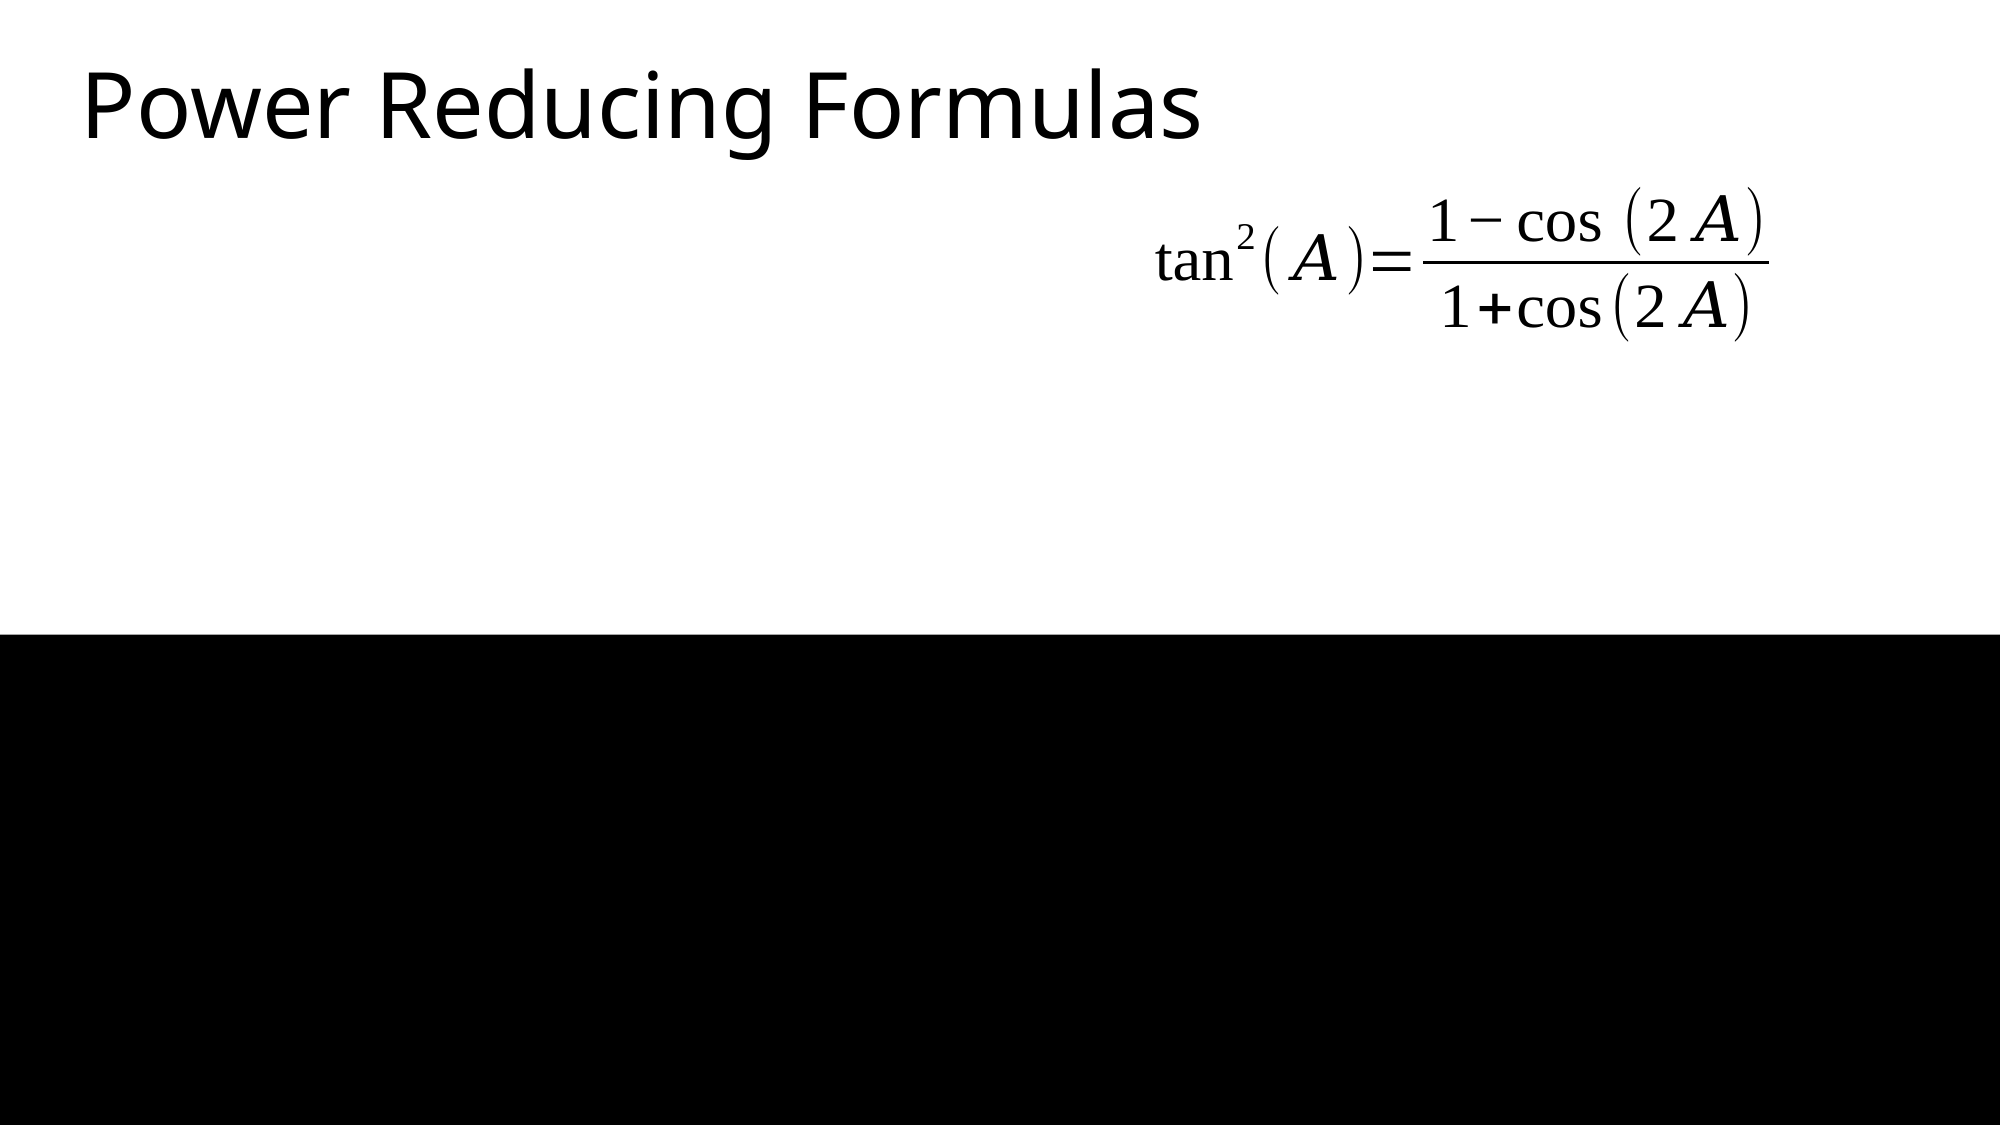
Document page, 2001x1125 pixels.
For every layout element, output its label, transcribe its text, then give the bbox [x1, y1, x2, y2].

title Power Reducing Formulas [65, 0, 1791, 218]
text_box [0, 634, 2000, 1125]
